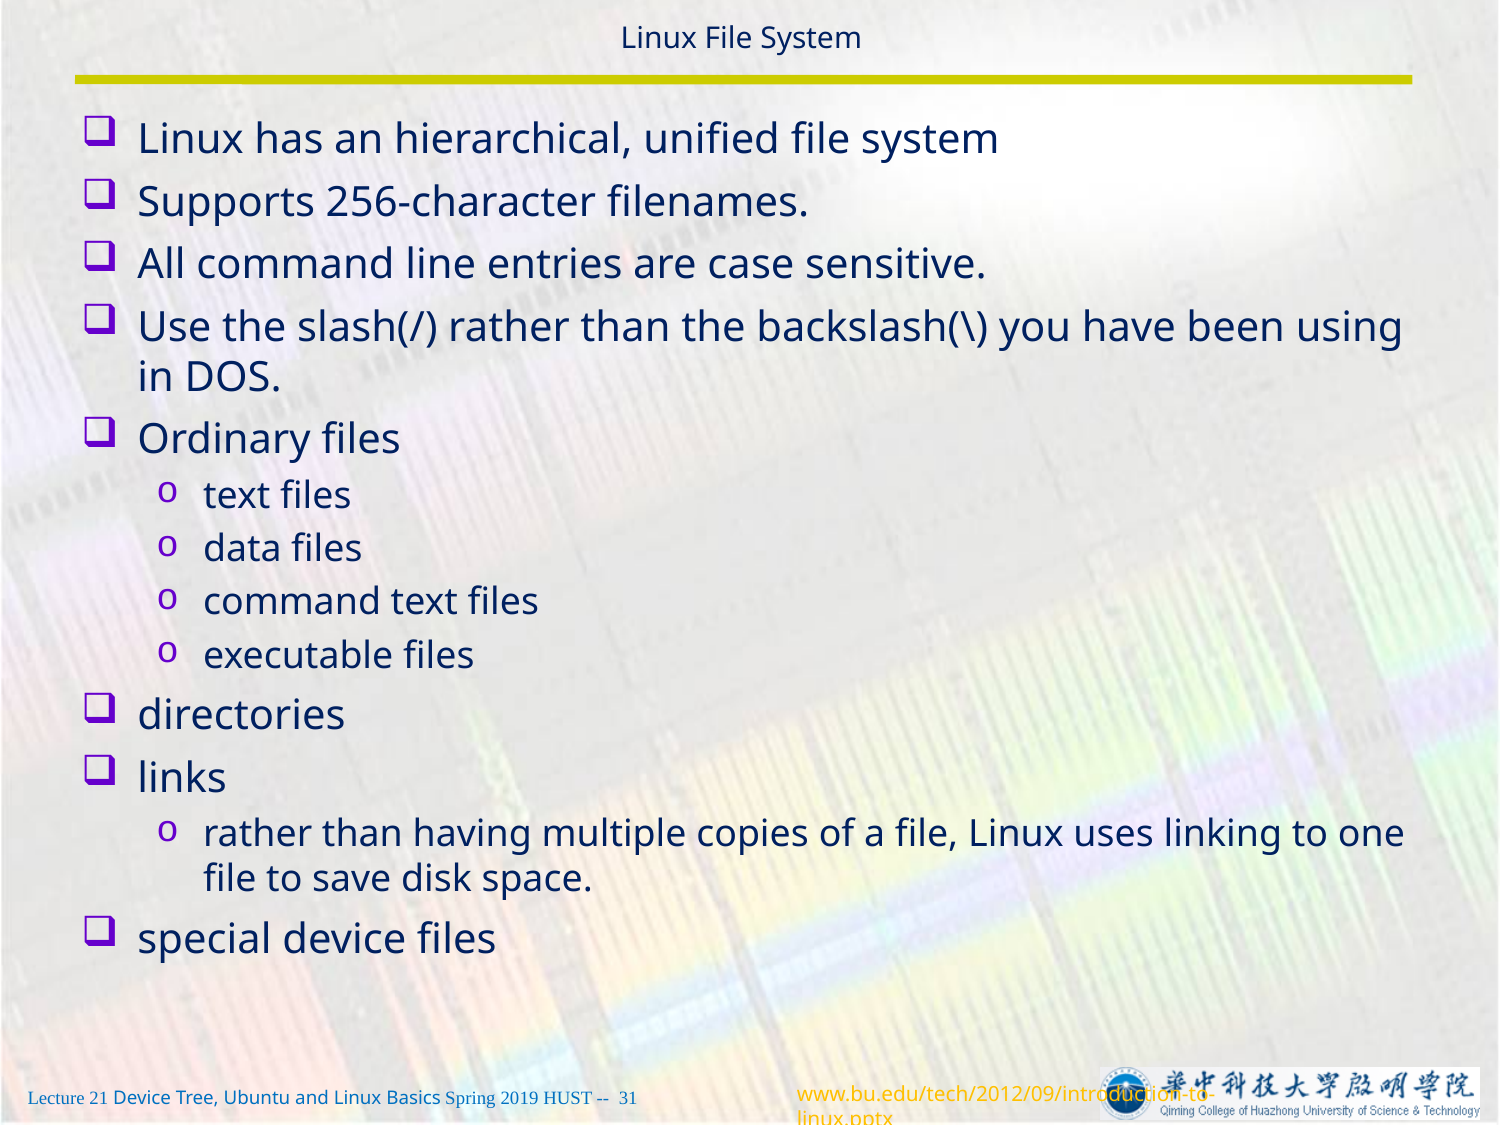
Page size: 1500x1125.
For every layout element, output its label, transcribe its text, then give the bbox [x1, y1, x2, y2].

list Linux has an hierarchical, unified file system Supports 256-character filenames. All command line entries are case sensitive. Use the slash(/) rather than the backslash(\) you have been using in DOS. Ordinary files text files data files command text files executable files directories links rather than having multiple copies of a file, Linux uses linking to one file to save disk space. special device files [66, 104, 1454, 1049]
picture [853, 1116, 859, 1125]
picture [866, 1116, 872, 1125]
title Linux File System [28, 17, 1454, 63]
picture [0, 0, 1500, 1125]
picture [811, 1116, 816, 1125]
